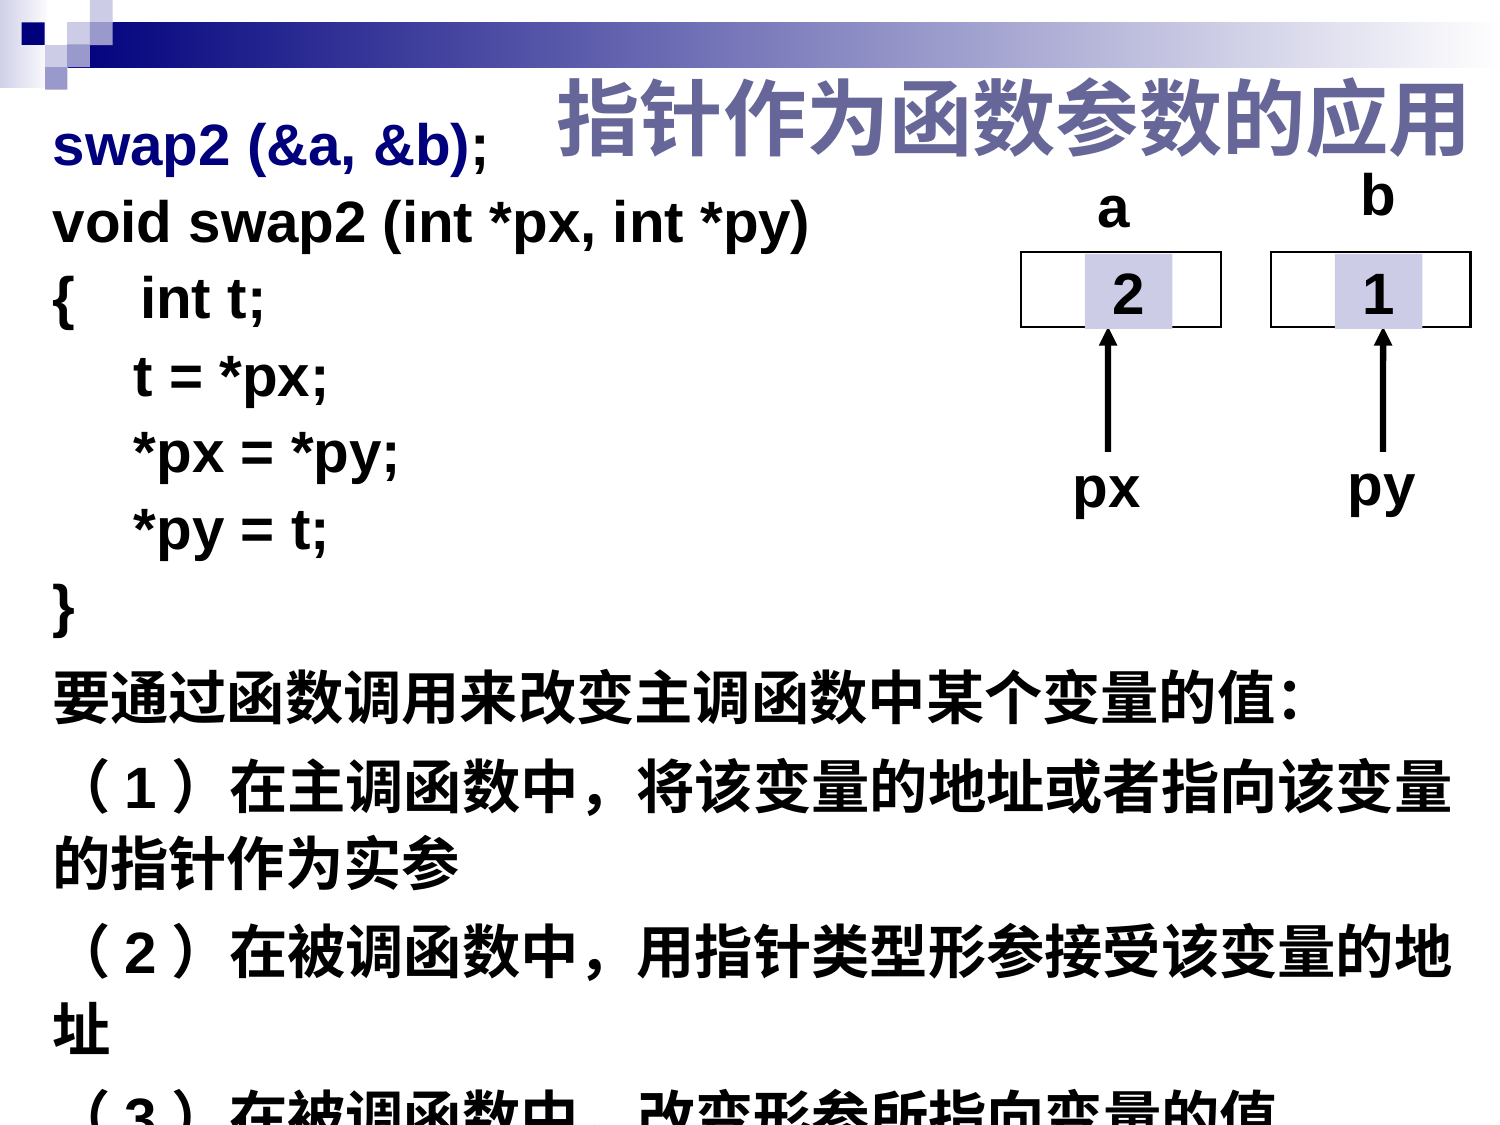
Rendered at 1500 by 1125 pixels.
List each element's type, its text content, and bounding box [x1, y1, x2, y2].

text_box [1020, 148, 1471, 527]
text_box 要通过函数调用来改变主调函数中某个变量的值： （1）在主调函数中，将该变量的地址或者指向该变量的指针作为实参 （2）在被调函数中，用指针类型形参接受该变量的地址 （3）在被调函数中，改变形参所指向变量的值 [37, 646, 1500, 1125]
title 指针作为函数参数的应用 [537, 85, 1488, 174]
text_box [1084, 253, 1423, 330]
list swap2 (&a, &b); void swap2 (int *px, int *py) { int t; t = *px; *px = *py; *py = t; } [37, 99, 850, 646]
